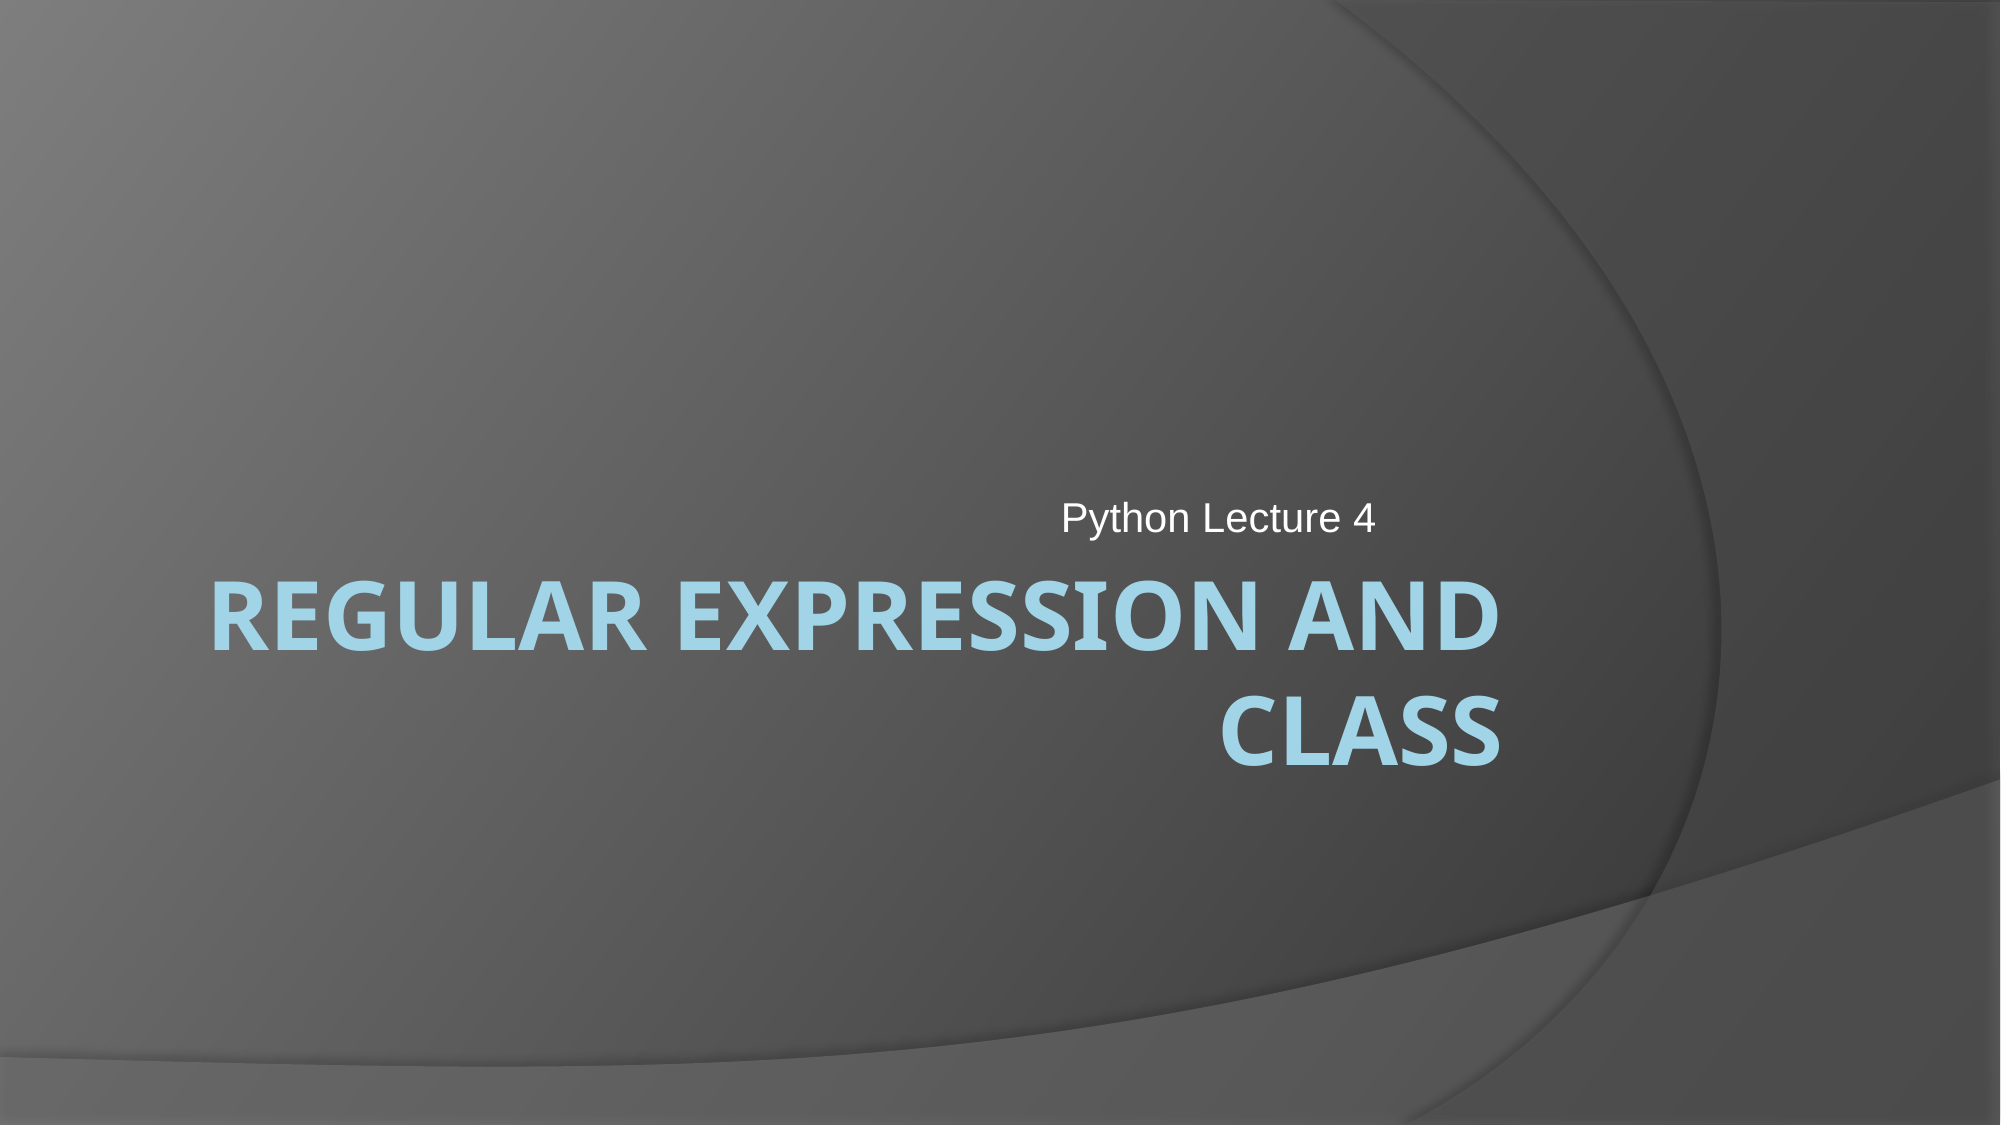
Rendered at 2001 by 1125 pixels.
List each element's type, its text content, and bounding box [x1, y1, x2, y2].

title Regular expression and class [93, 547, 1512, 926]
subtitle Python Lecture 4 [320, 253, 1385, 542]
